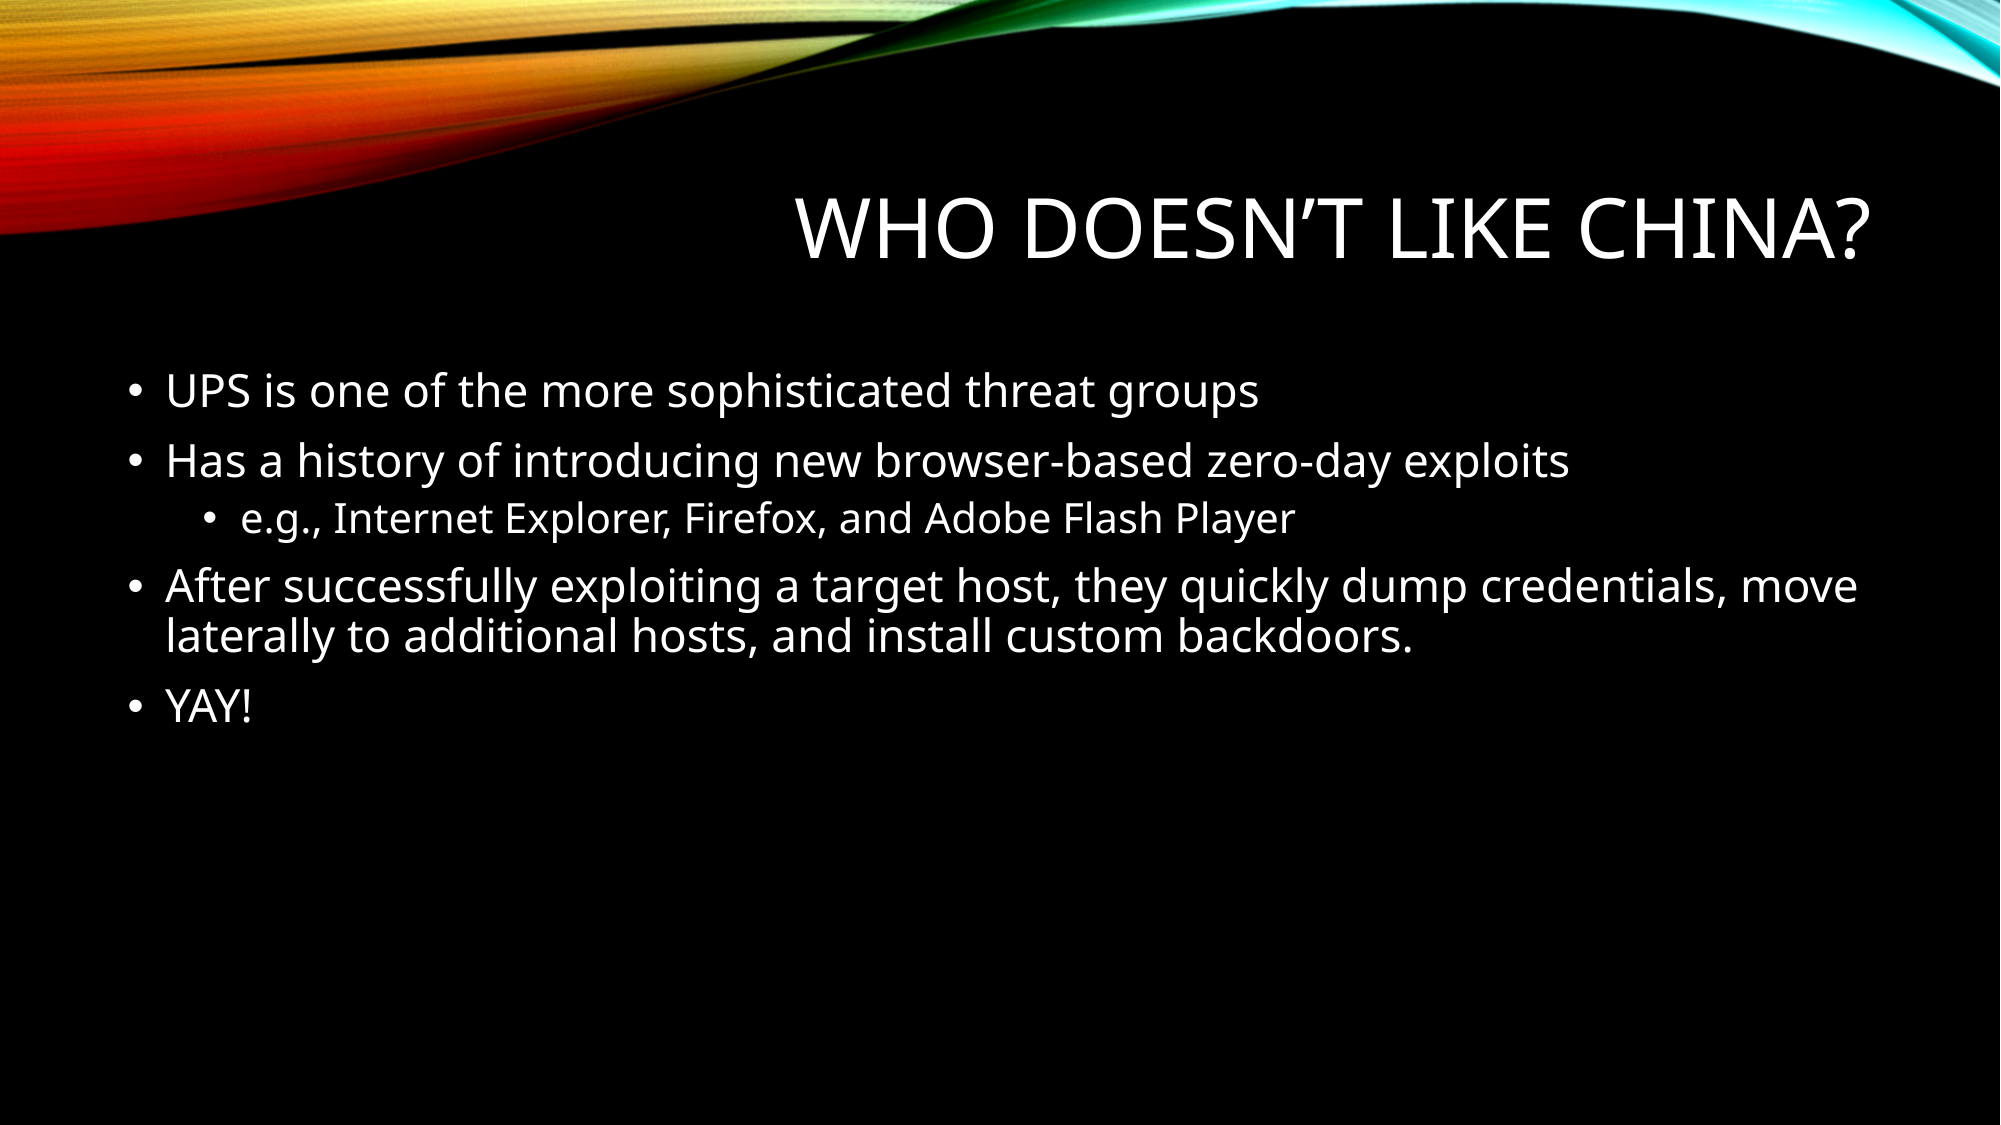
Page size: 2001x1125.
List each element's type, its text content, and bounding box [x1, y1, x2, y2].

title WHO DOESN’T LIKE CHINA? [474, 125, 1888, 338]
picture [0, 0, 2000, 237]
list UPS is one of the more sophisticated threat groups Has a history of introducing new browser-based zero-day exploits e.g., Internet Explorer, Firefox, and Adobe Flash Player After successfully exploiting a target host, they quickly dump credentials, move laterally to additional hosts, and install custom backdoors. YAY! [112, 360, 1888, 1021]
